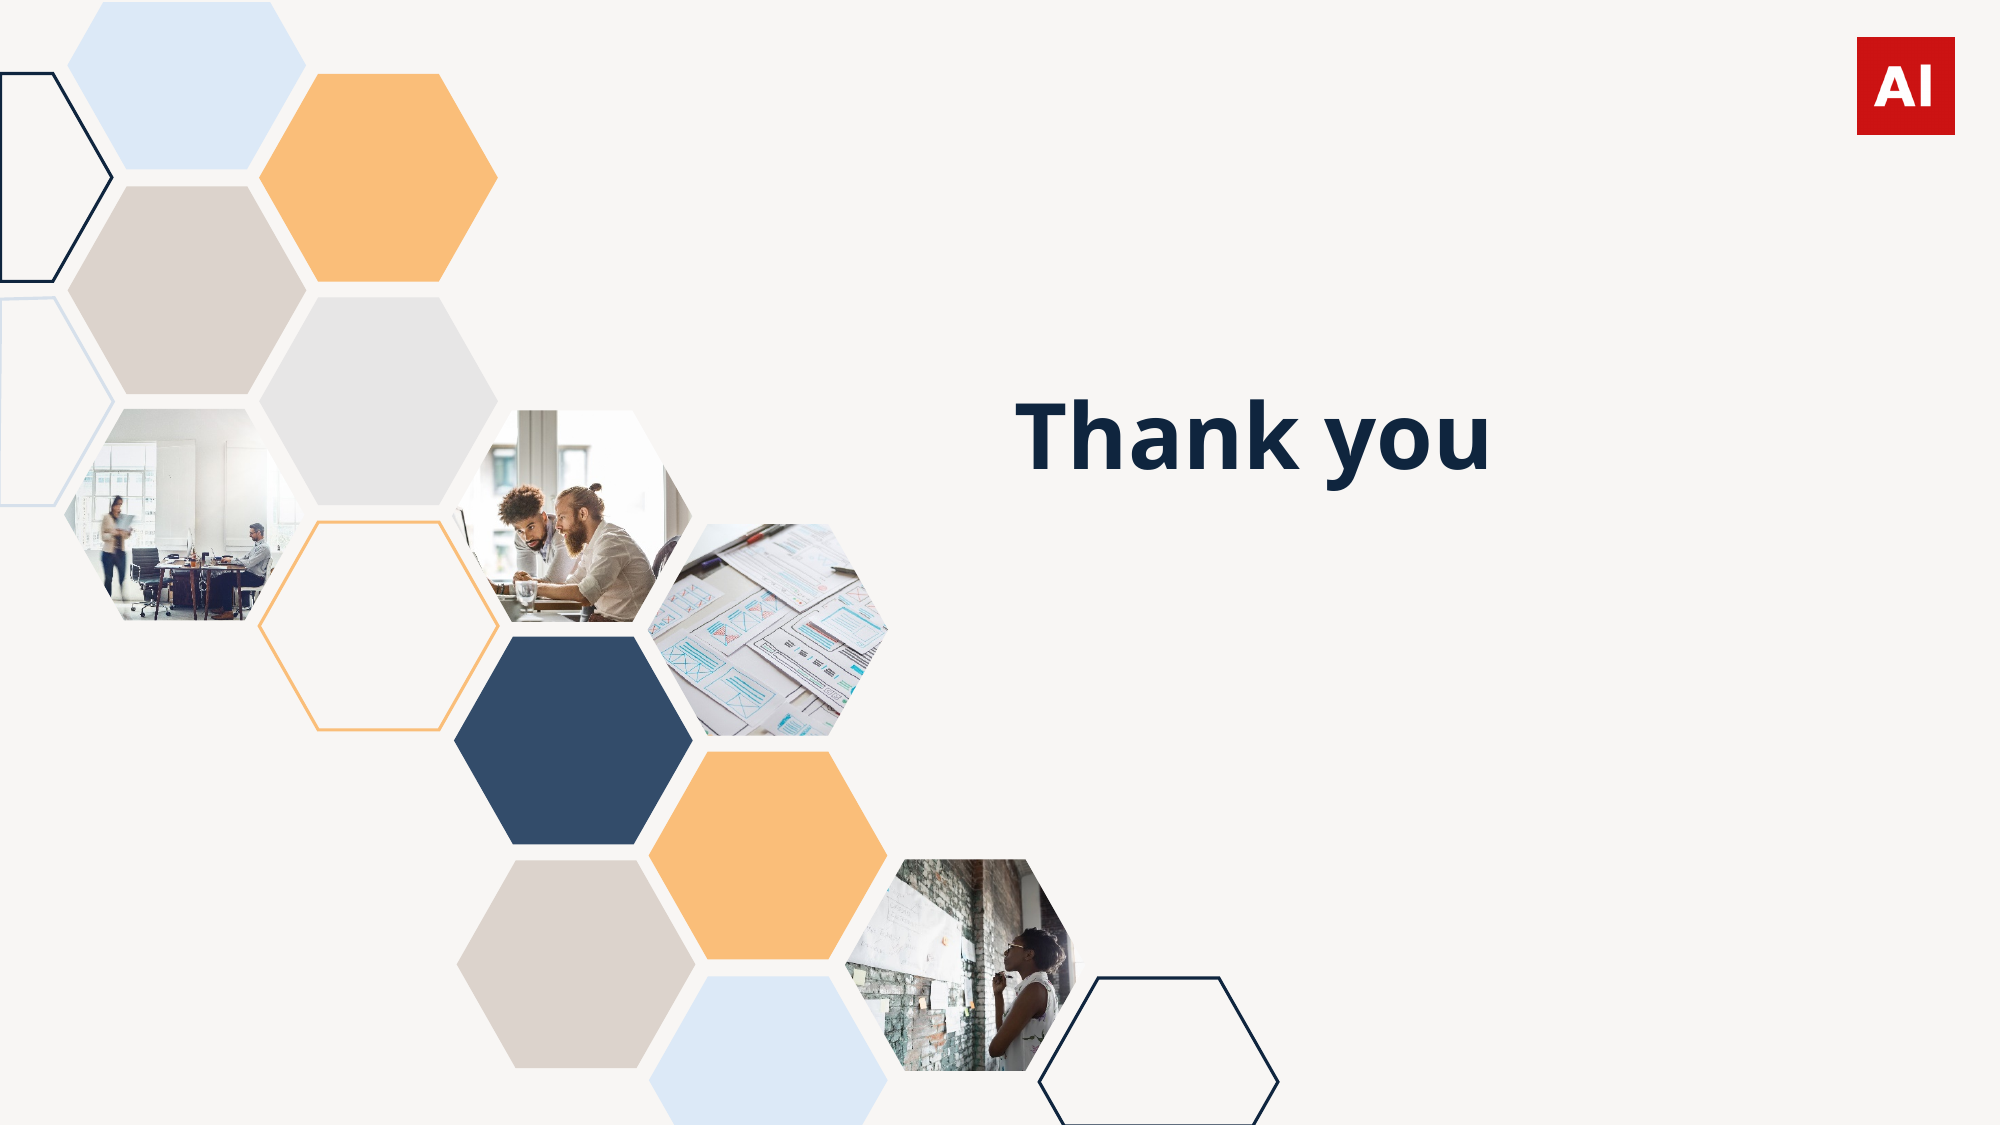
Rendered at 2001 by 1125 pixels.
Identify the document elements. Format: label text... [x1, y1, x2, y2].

title Thank you [999, 279, 1830, 497]
picture [451, 410, 889, 736]
picture [1857, 37, 1955, 135]
picture [844, 859, 1086, 1071]
picture [64, 408, 305, 621]
